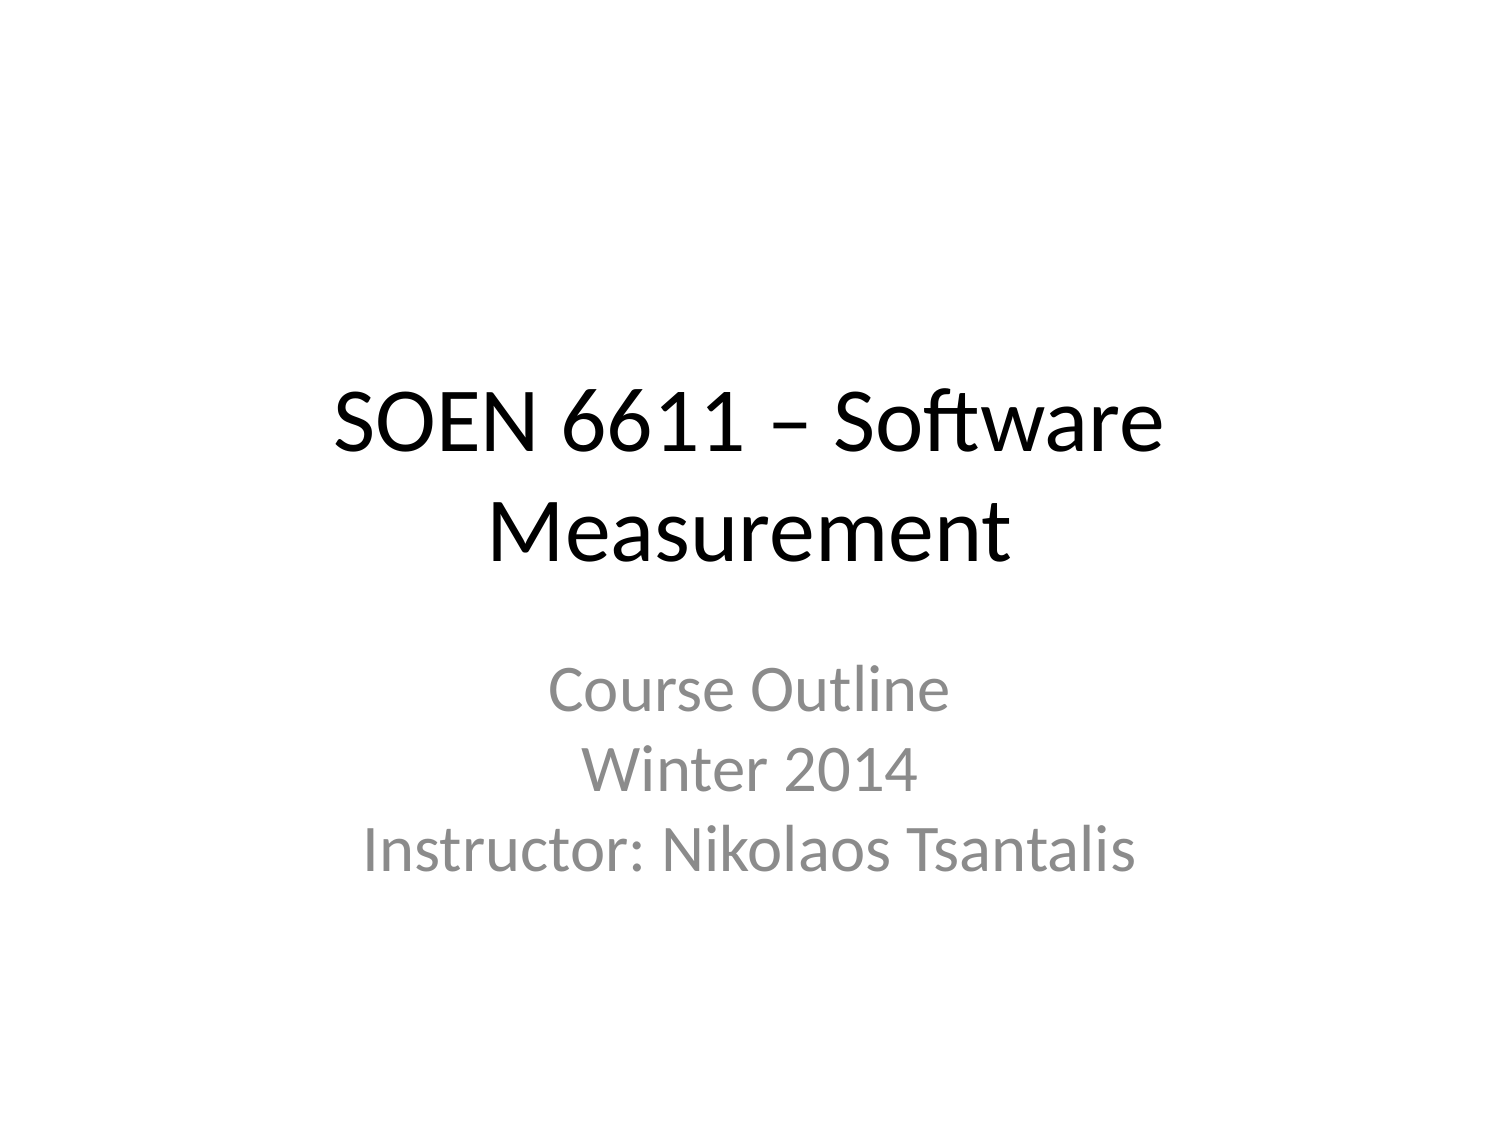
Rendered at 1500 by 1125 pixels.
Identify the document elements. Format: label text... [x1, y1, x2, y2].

text_box Course Outline Winter 2014 Instructor: Nikolaos Tsantalis [224, 637, 1275, 925]
text_box SOEN 6611 – Software Measurement [112, 349, 1388, 591]
